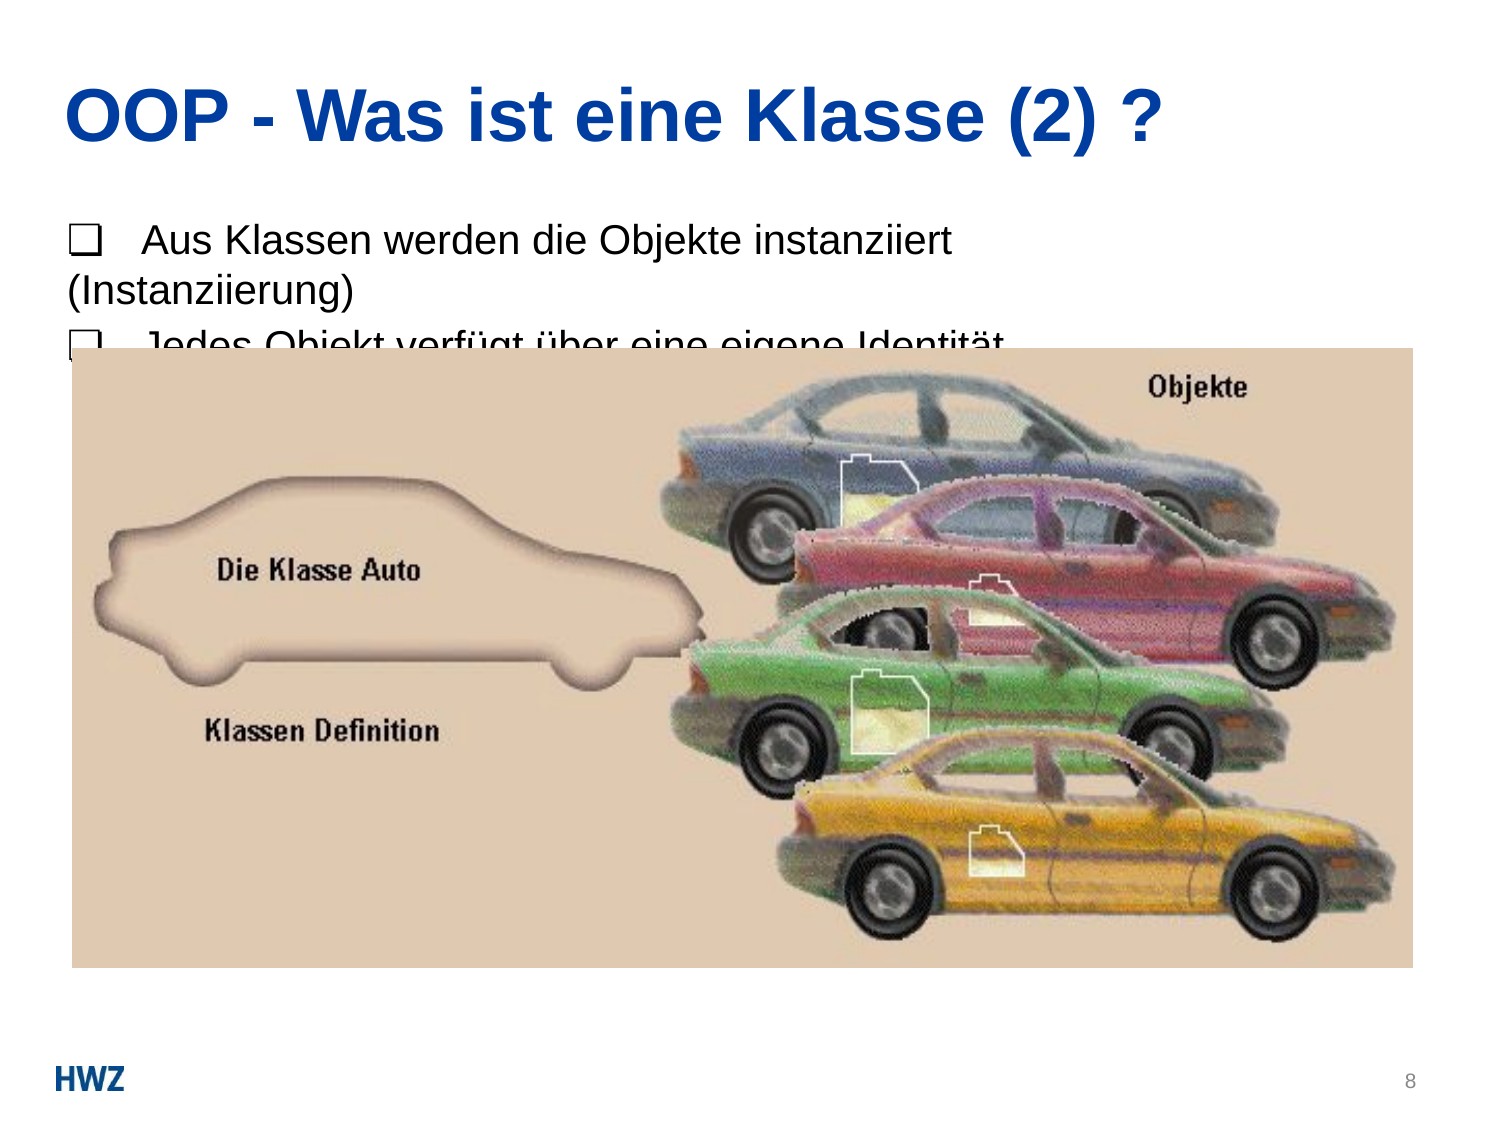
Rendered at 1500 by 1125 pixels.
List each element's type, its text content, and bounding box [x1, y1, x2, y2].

text_box ❏ Aus Klassen werden die Objekte instanziiert (Instanziierung) ❏ Jedes Objekt verfügt über eine eigene Identität [64, 204, 1251, 369]
picture [71, 348, 1413, 968]
slide_number 8 [1398, 1068, 1437, 1125]
picture [56, 1066, 124, 1091]
title OOP - Was ist eine Klasse (2) ? [62, 64, 1170, 254]
